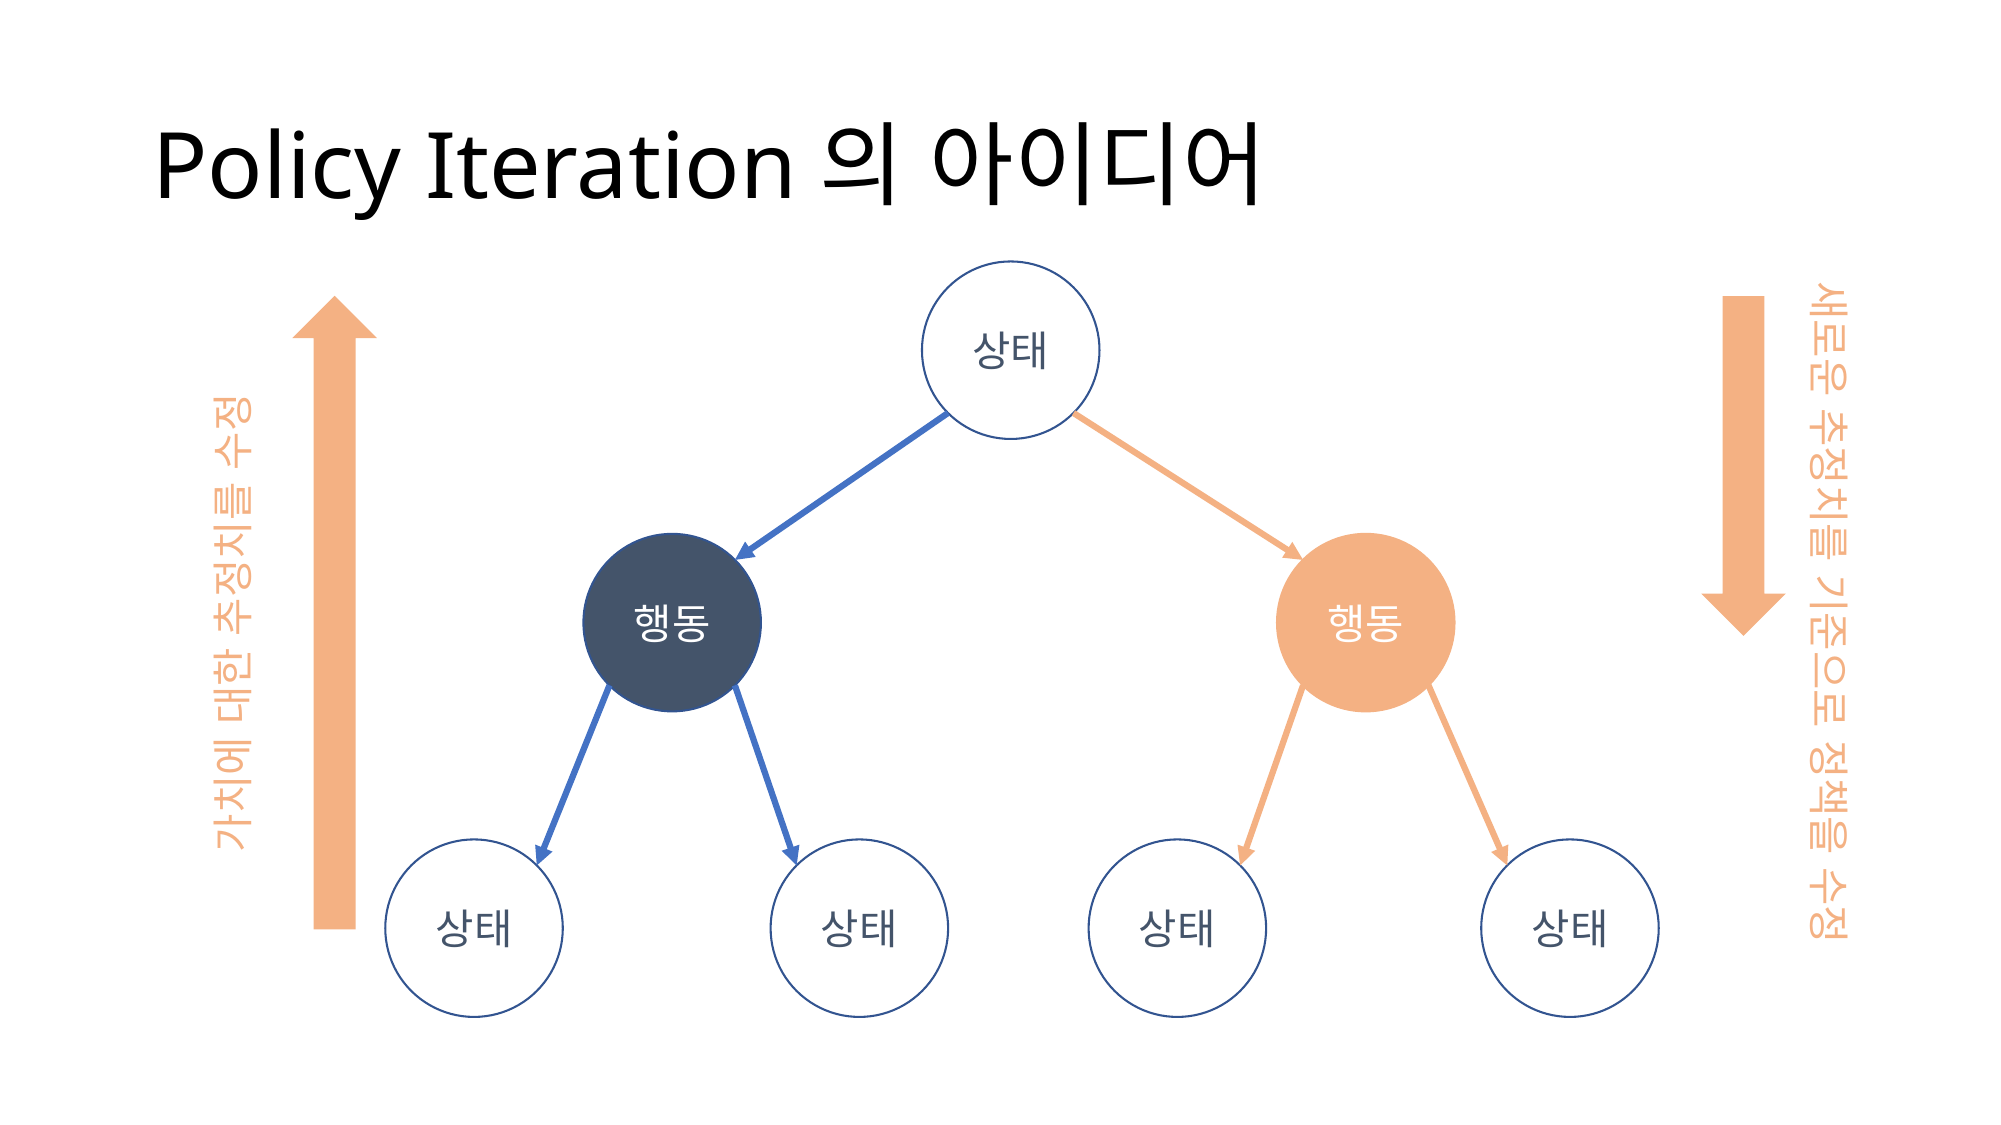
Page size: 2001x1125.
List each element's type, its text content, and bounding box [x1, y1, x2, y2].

text_box 새로운 추정치를 기준으로 정책을 수정 [1797, 226, 1863, 999]
title Policy Iteration의 아이디어 [137, 59, 1863, 278]
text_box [734, 685, 797, 866]
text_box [1428, 685, 1508, 866]
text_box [1240, 685, 1303, 866]
text_box 행동 [582, 532, 762, 713]
text_box 상태 [1480, 838, 1660, 1018]
text_box 상태 [1087, 838, 1268, 1018]
text_box 가치에 대한 추정치를 수정 [199, 264, 265, 981]
text_box [292, 295, 377, 930]
text_box 상태 [769, 838, 950, 1018]
text_box 행동 [1275, 532, 1456, 713]
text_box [1073, 412, 1304, 560]
text_box 상태 [920, 260, 1101, 440]
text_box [536, 685, 610, 866]
text_box 상태 [384, 838, 564, 1018]
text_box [734, 412, 948, 560]
text_box [1701, 296, 1786, 636]
